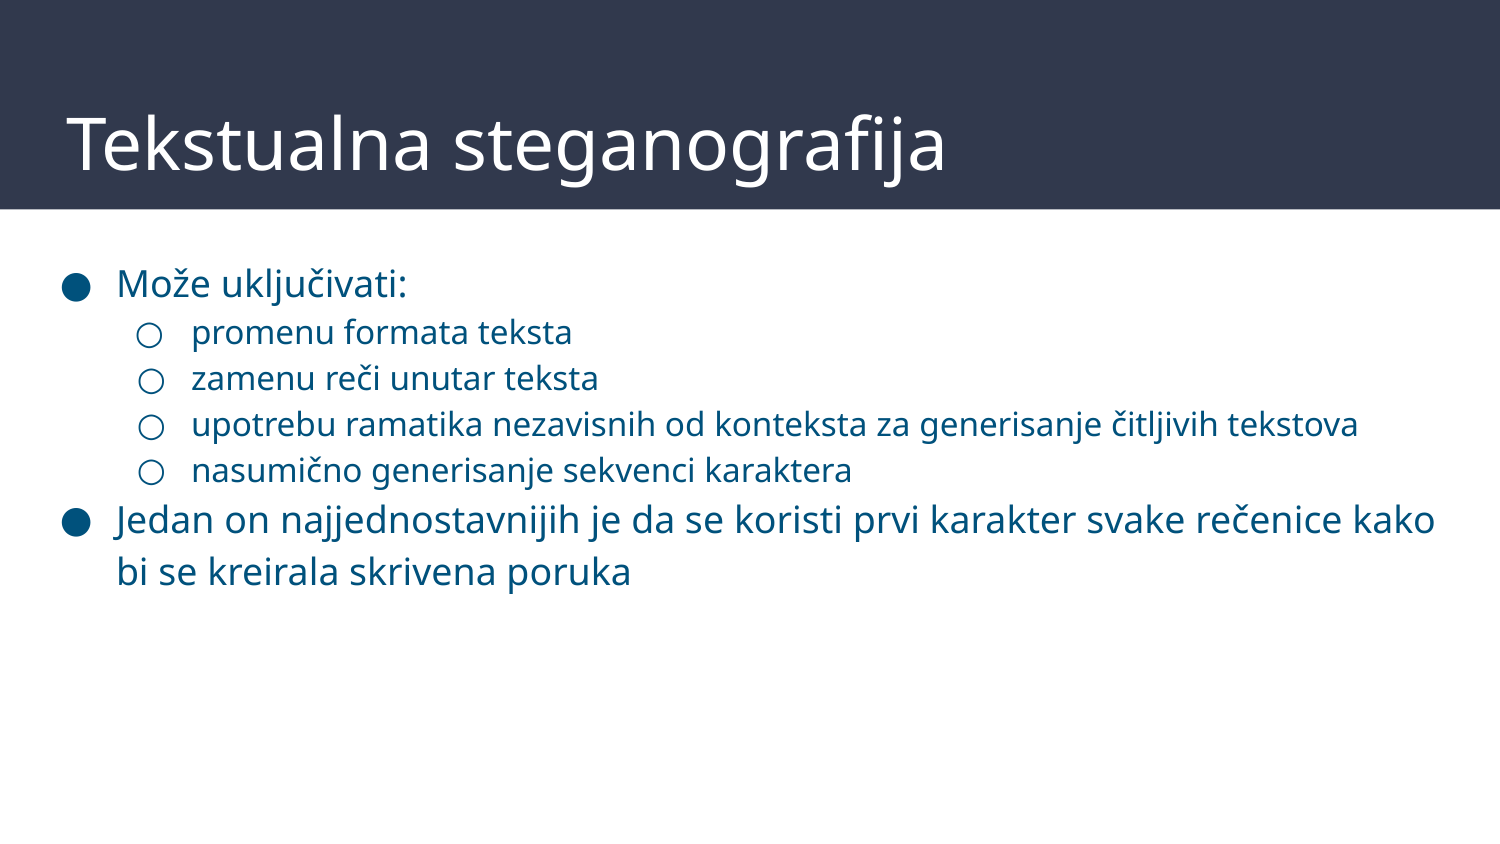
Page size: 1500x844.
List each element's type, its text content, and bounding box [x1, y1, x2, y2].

text_box Može uključivati: promenu formata teksta zamenu reči unutar teksta upotrebu ramatika nezavisnih od konteksta za generisanje čitljivih tekstova nasumično generisanje sekvenci karaktera Jedan on najjednostavnijih je da se koristi prvi karakter svake rečenice kako bi se kreirala skrivena poruka [26, 238, 1481, 844]
title Tekstualna steganografija [51, 82, 1449, 185]
